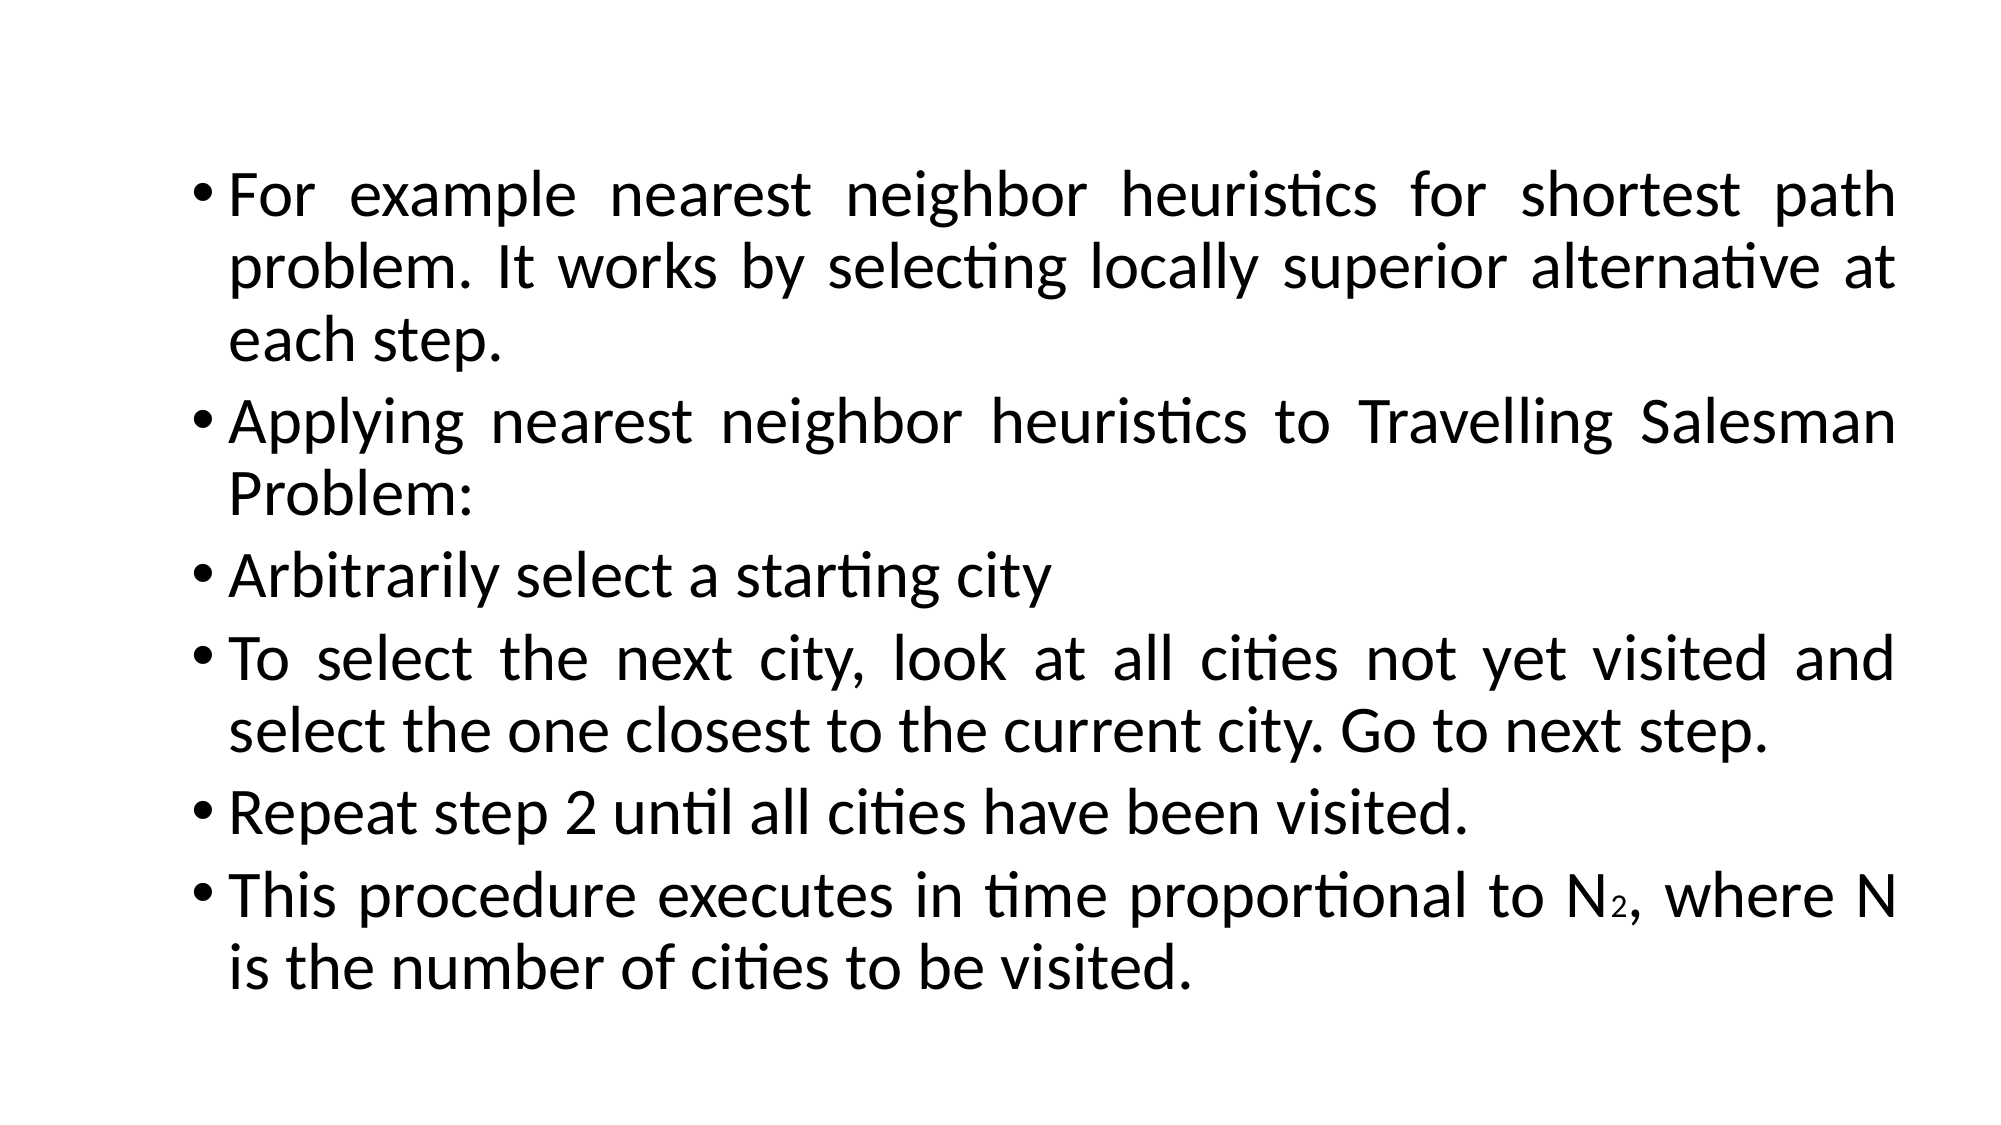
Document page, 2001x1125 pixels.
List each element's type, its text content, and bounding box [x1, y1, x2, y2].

list For example nearest neighbor heuristics for shortest path problem. It works by selecting locally superior alternative at each step. Applying nearest neighbor heuristics to Travelling Salesman Problem: Arbitrarily select a starting city To select the next city, look at all cities not yet visited and select the one closest to the current city. Go to next step. Repeat step 2 until all cities have been visited. This procedure executes in time proportional to N2, where N is the number of cities to be visited. [101, 61, 1915, 1046]
